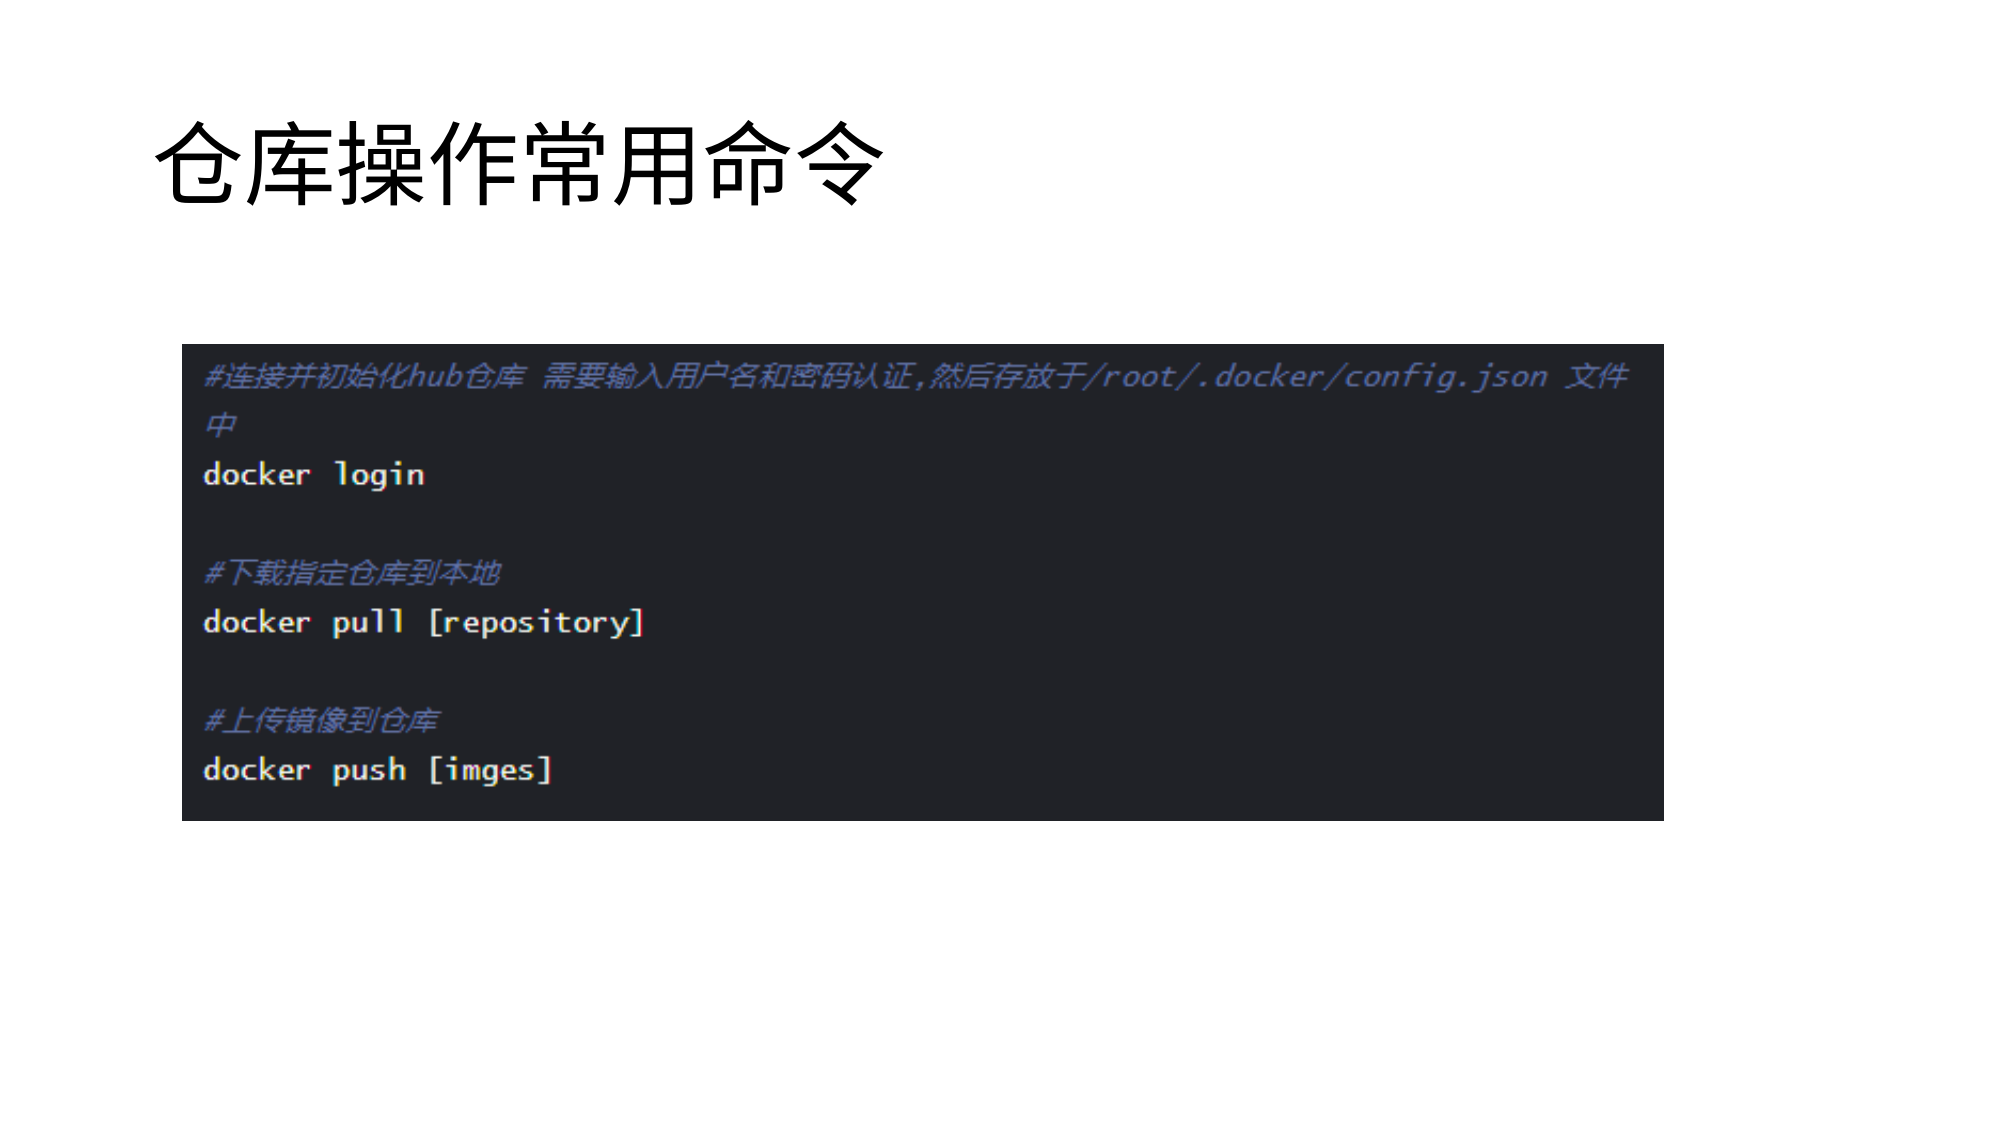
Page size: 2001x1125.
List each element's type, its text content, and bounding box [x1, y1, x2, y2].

title 仓库操作常用命令 [137, 59, 1863, 278]
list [182, 344, 1664, 821]
